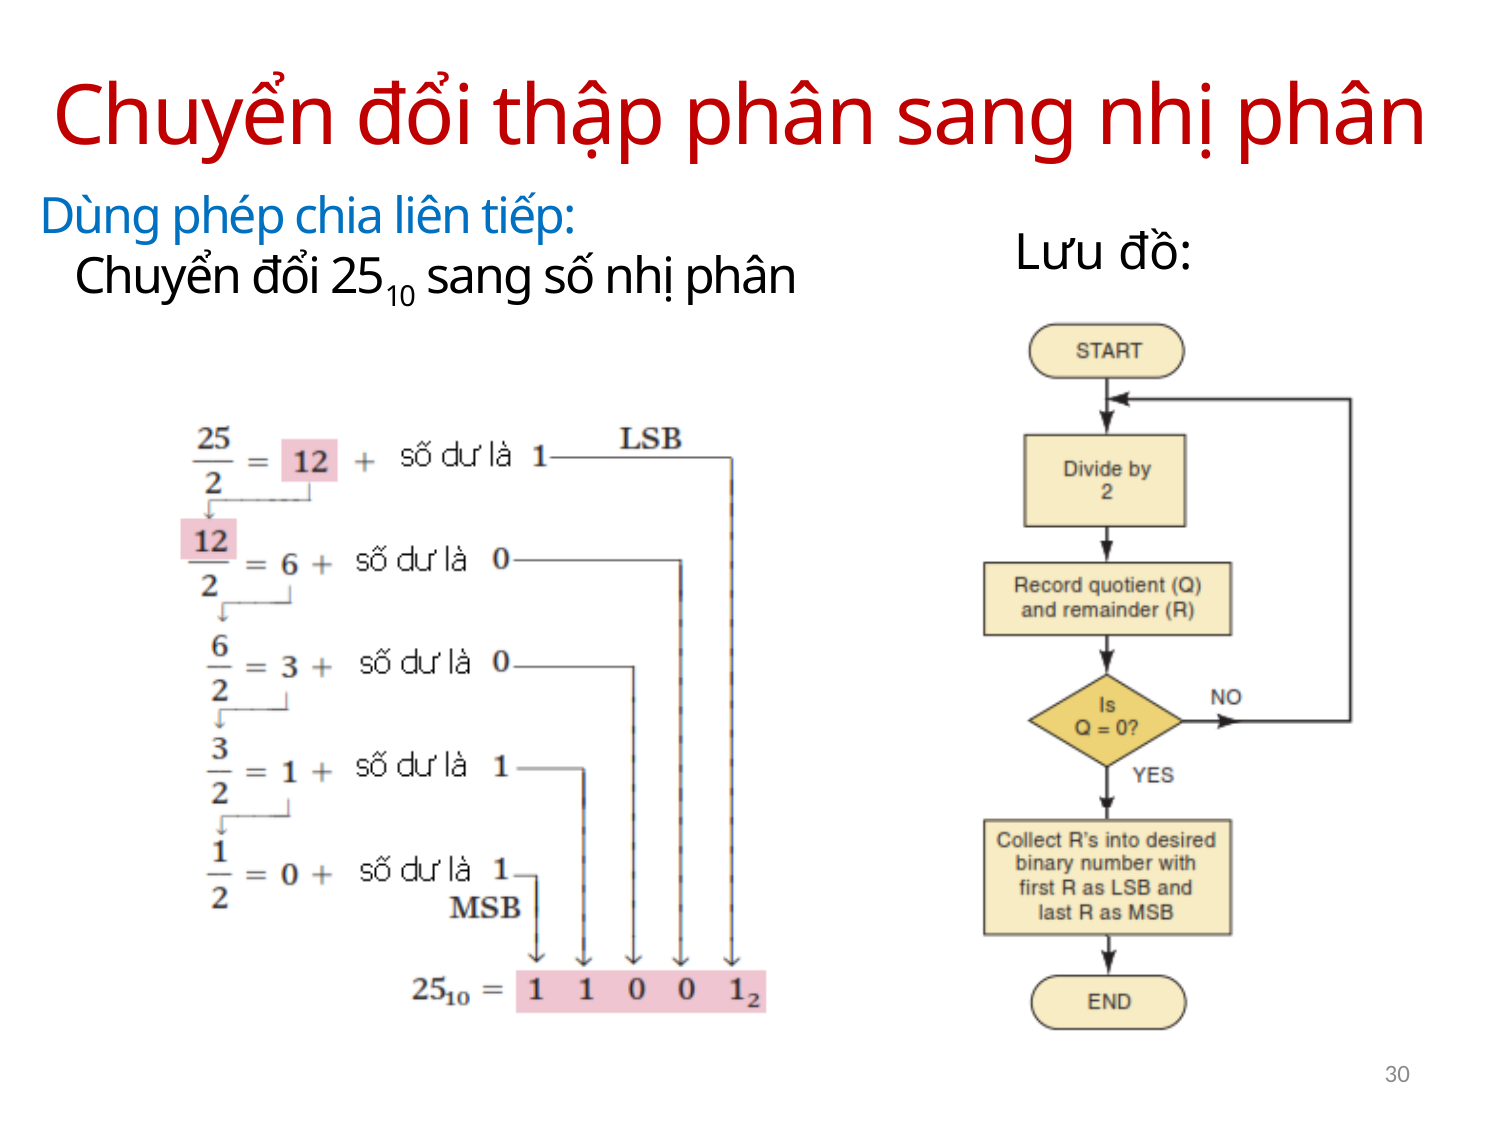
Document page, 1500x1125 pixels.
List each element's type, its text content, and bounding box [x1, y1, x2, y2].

slide_number 30 [1074, 1042, 1425, 1103]
text_box Lưu đồ: [999, 211, 1238, 287]
picture [149, 393, 788, 1026]
text_box Dùng phép chia liên tiếp: Chuyển đổi 2510 sang số nhị phân [24, 176, 863, 320]
picture [936, 290, 1363, 1038]
text_box Chuyển đổi thập phân sang nhị phân [37, 54, 1463, 169]
